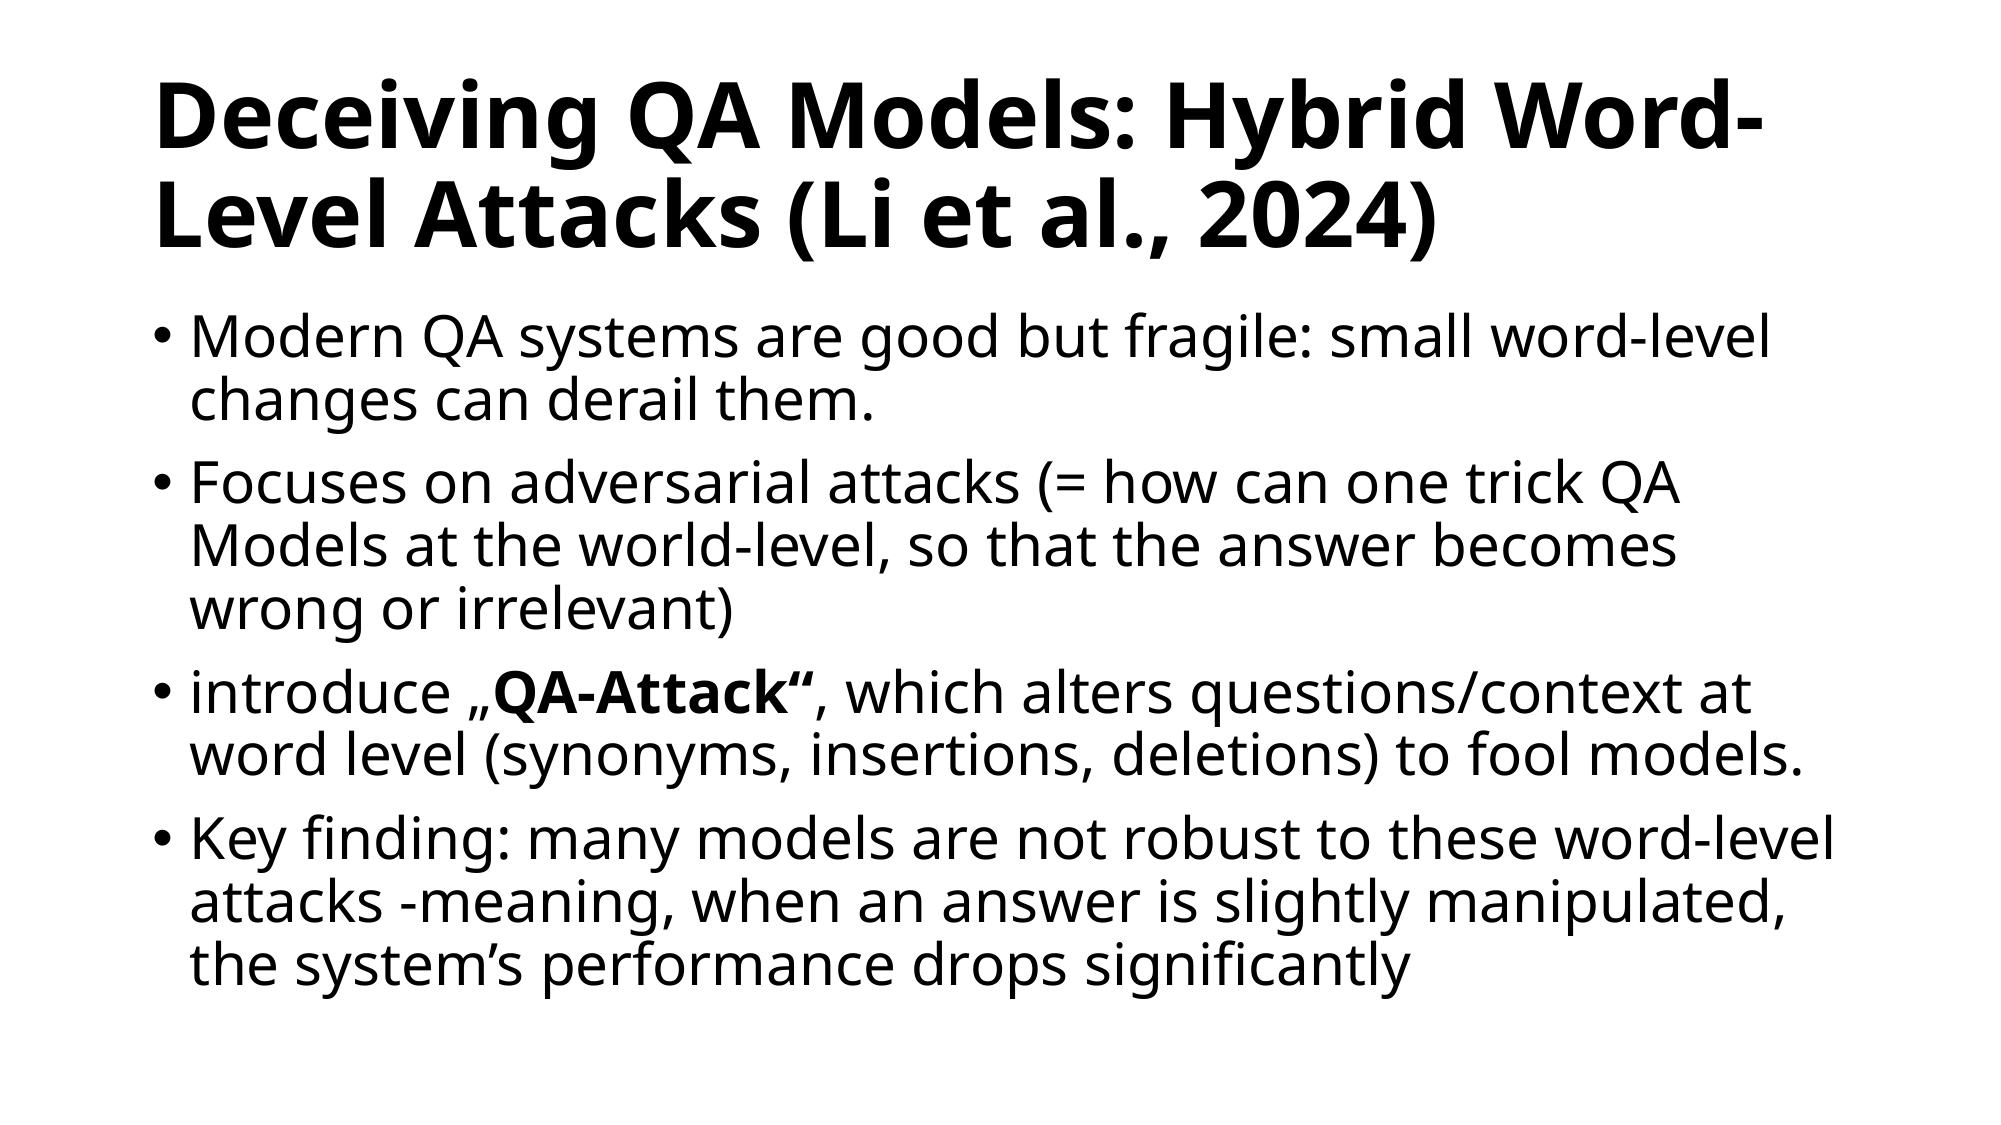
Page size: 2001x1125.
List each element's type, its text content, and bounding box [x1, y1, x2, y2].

title Deceiving QA Models: Hybrid Word-Level Attacks (Li et al., 2024) [137, 59, 1863, 278]
list Modern QA systems are good but fragile: small word-level changes can derail them. Focuses on adversarial attacks (= how can one trick QA Models at the world-level, so that the answer becomes wrong or irrelevant) introduce „QA-Attack“, which alters questions/context at word level (synonyms, insertions, deletions) to fool models. Key finding: many models are not robust to these word-level attacks -meaning, when an answer is slightly manipulated, the system’s performance drops significantly [137, 299, 1863, 1014]
